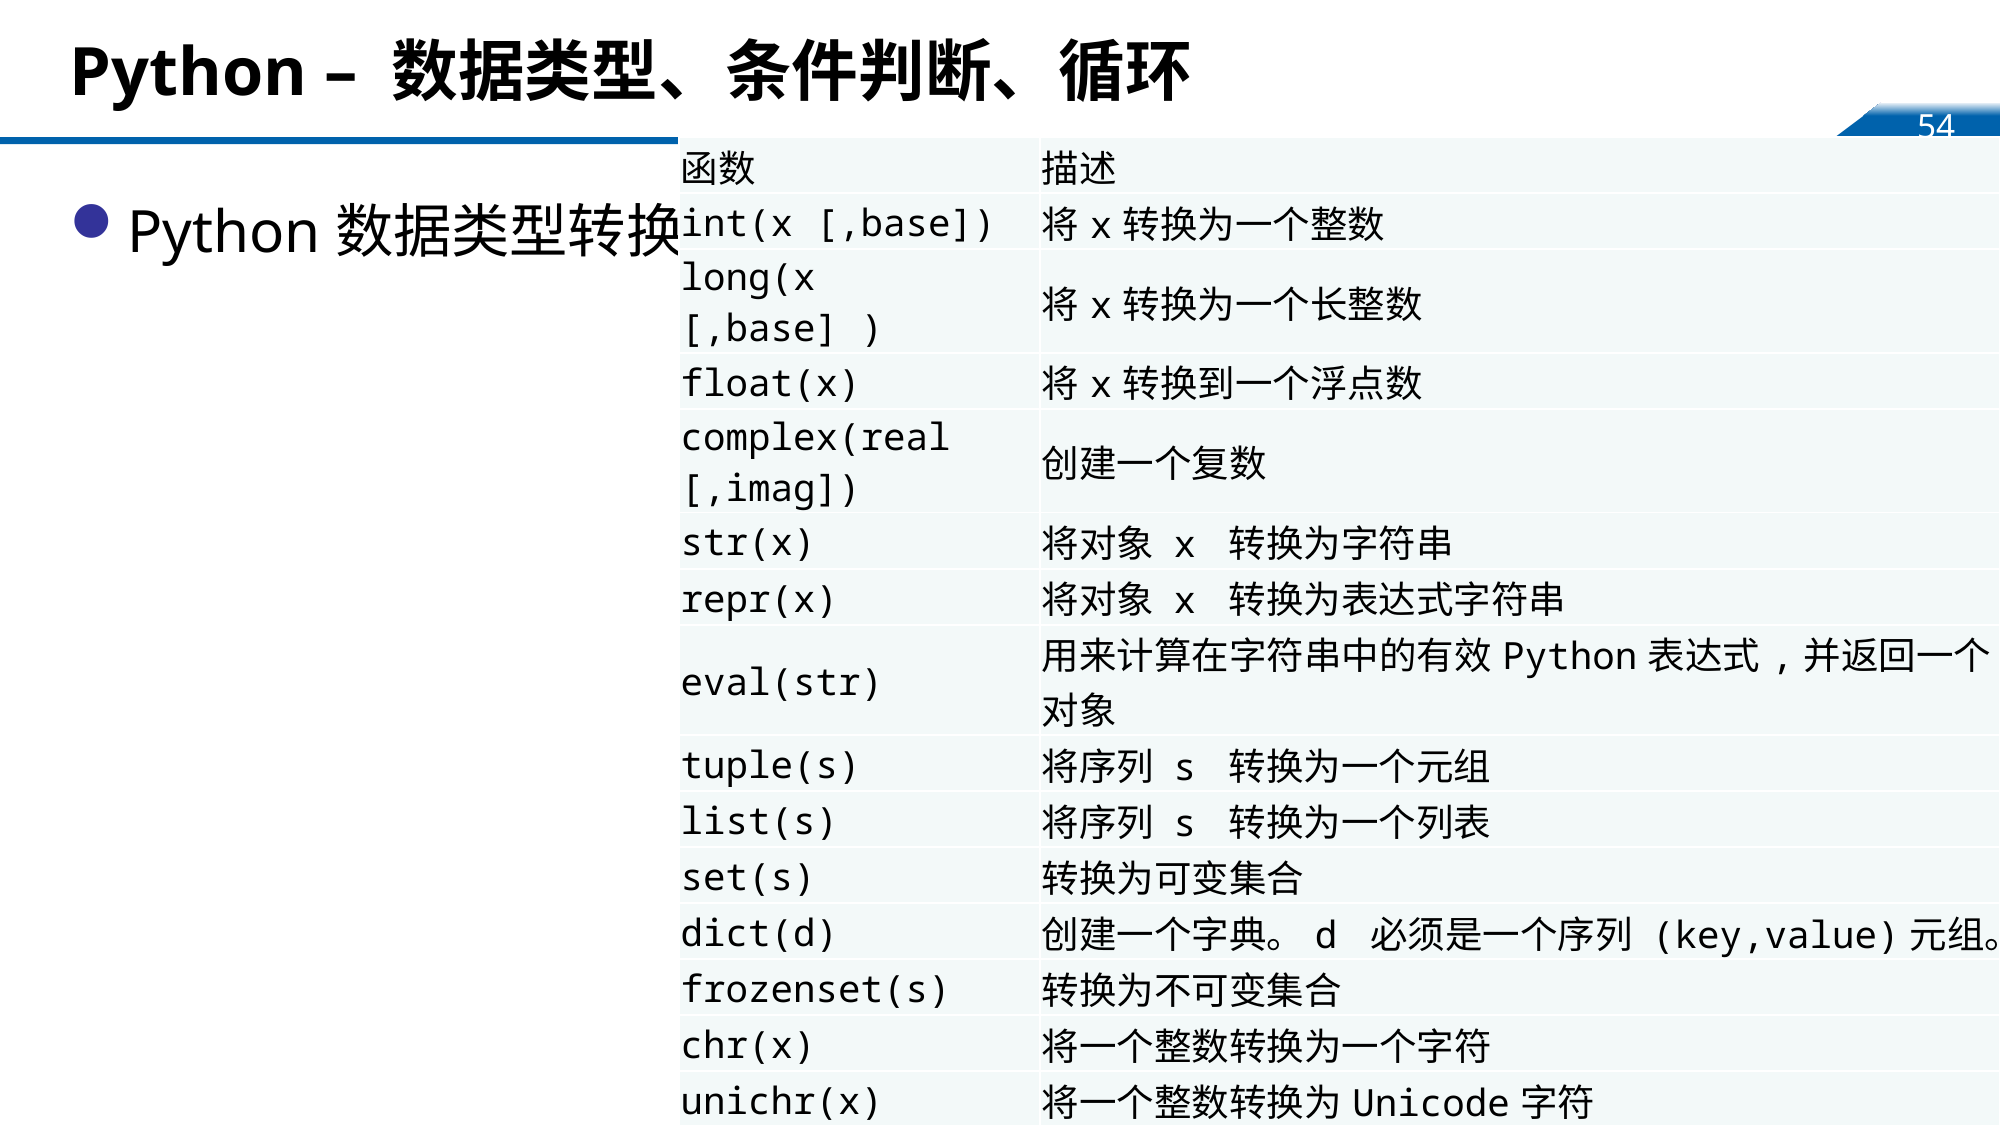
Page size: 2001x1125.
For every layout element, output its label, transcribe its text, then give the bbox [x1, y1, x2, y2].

table_cell complex(real [,imag]) [680, 410, 1039, 512]
table_cell 用来计算在字符串中的有效Python表达式,并返回一个对象 [1041, 626, 1999, 734]
title Python – 数据类型、条件判断、循环 [54, 0, 1945, 138]
table_cell str(x) [680, 513, 1039, 568]
table_cell repr(x) [680, 570, 1039, 624]
table_cell 将x转换为一个长整数 [1041, 250, 1999, 352]
table_cell 转换为不可变集合 [1041, 960, 1999, 1014]
table_header 描述 [1041, 138, 1999, 192]
table_cell chr(x) [680, 1016, 1039, 1070]
table_cell 将序列 s 转换为一个元组 [1041, 736, 1999, 790]
table_cell 将一个整数转换为一个字符 [1041, 1016, 1999, 1070]
table_cell float(x) [680, 354, 1039, 408]
table_cell 创建一个字典。d 必须是一个序列 (key,value)元组。 [1041, 904, 1999, 958]
table_header 函数 [680, 138, 1039, 192]
table_cell 转换为可变集合 [1041, 848, 1999, 902]
table_cell frozenset(s) [680, 960, 1039, 1014]
table_cell unichr(x) [680, 1072, 1039, 1125]
table_cell 将对象 x 转换为字符串 [1041, 513, 1999, 568]
table_cell int(x [,base]) [680, 194, 1039, 248]
table_cell dict(d) [680, 904, 1039, 958]
table_cell 将序列 s 转换为一个列表 [1041, 792, 1999, 846]
table_cell tuple(s) [680, 736, 1039, 790]
table_cell 将x转换为一个整数 [1041, 194, 1999, 248]
table_cell 将对象 x 转换为表达式字符串 [1041, 570, 1999, 624]
table_cell list(s) [680, 792, 1039, 846]
table_cell eval(str) [680, 626, 1039, 734]
table_cell long(x [,base] ) [680, 250, 1039, 352]
list Python数据类型转换 [54, 172, 678, 1047]
table_cell set(s) [680, 848, 1039, 902]
table_cell 创建一个复数 [1041, 410, 1999, 512]
table_cell 将x转换到一个浮点数 [1041, 354, 1999, 408]
table_cell 将一个整数转换为Unicode字符 [1041, 1072, 1999, 1125]
